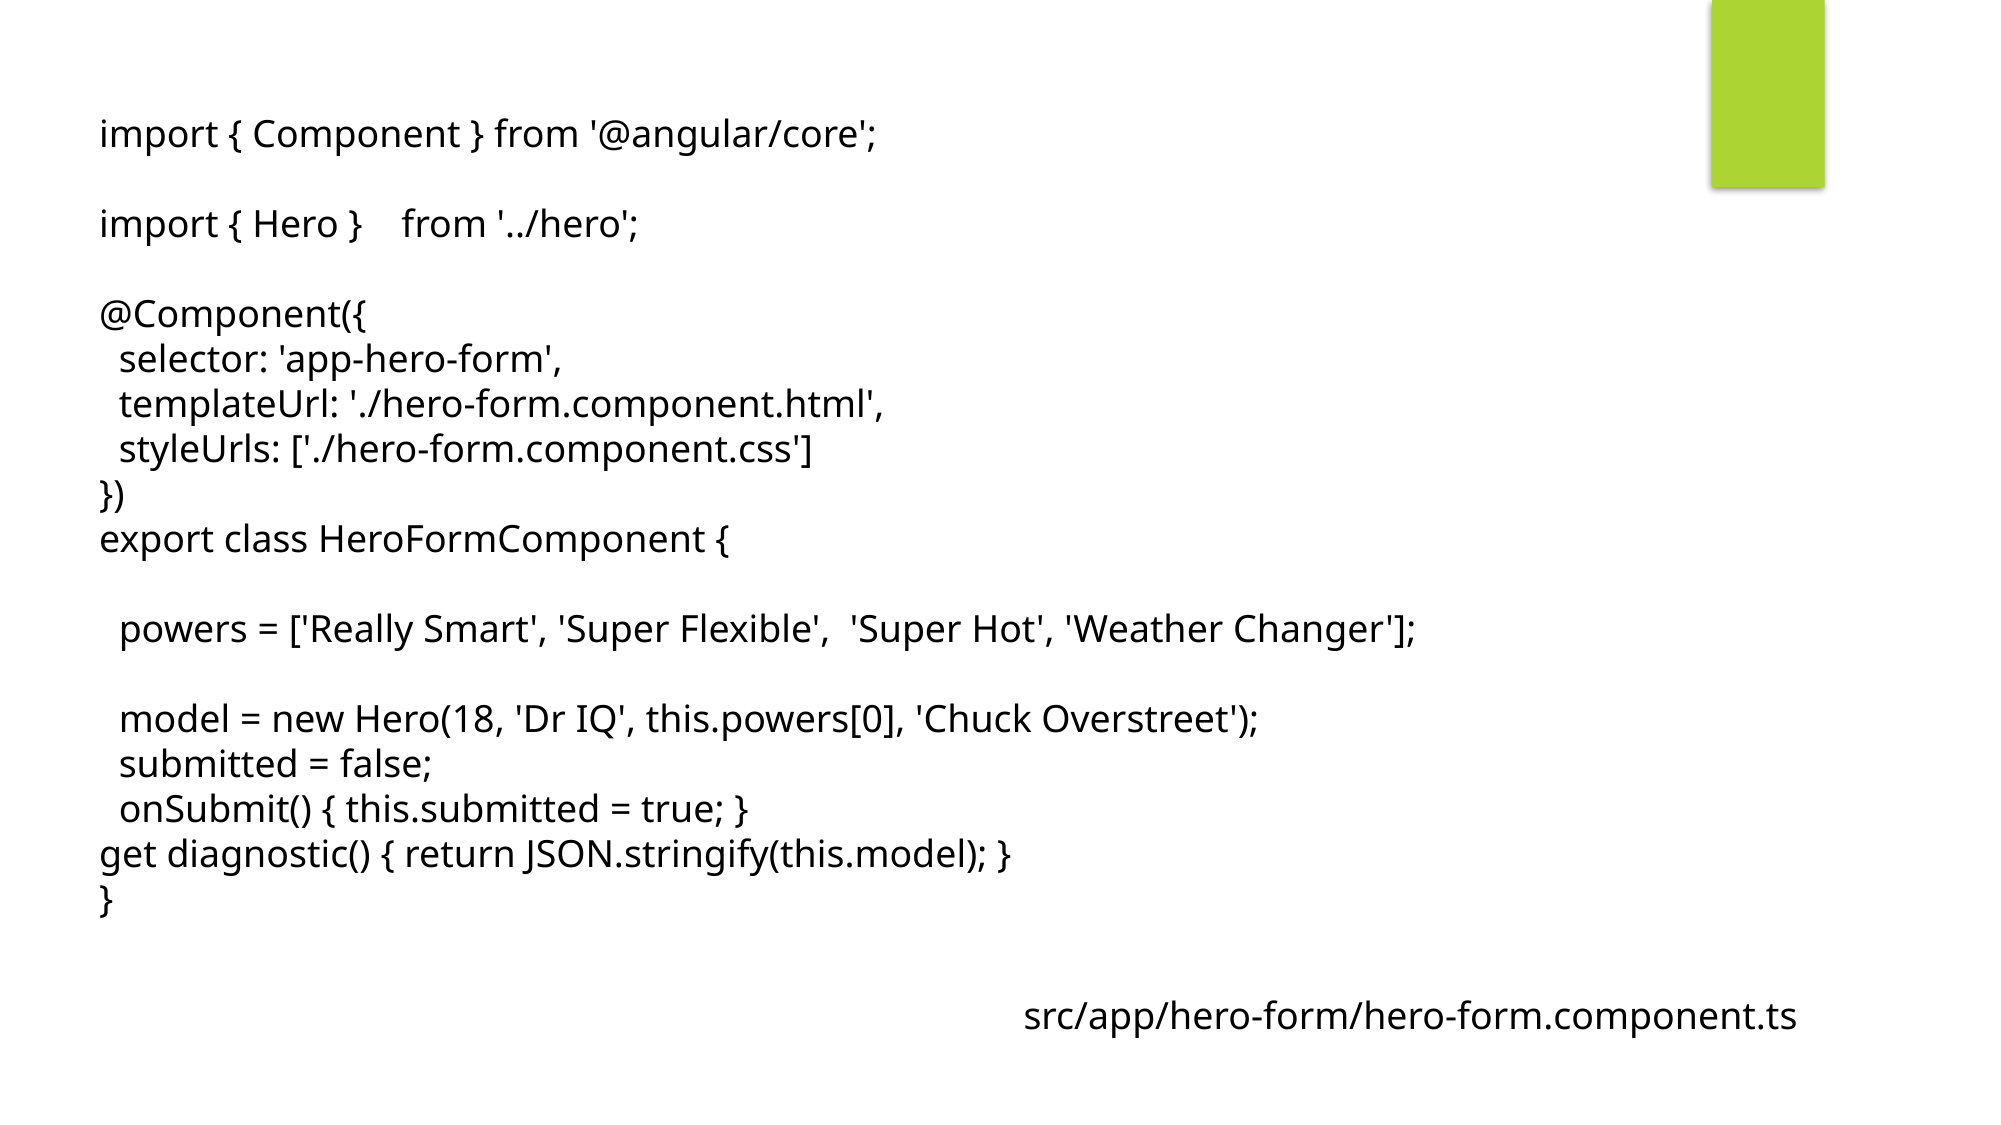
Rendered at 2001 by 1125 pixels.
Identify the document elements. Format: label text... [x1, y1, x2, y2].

text_box import { Component } from '@angular/core'; import { Hero } from '../hero'; @Component({ selector: 'app-hero-form', templateUrl: './hero-form.component.html', styleUrls: ['./hero-form.component.css'] }) export class HeroFormComponent { powers = ['Really Smart', 'Super Flexible', 'Super Hot', 'Weather Changer']; model = new Hero(18, 'Dr IQ', this.powers[0], 'Chuck Overstreet'); submitted = false; onSubmit() { this.submitted = true; } get diagnostic() { return JSON.stringify(this.model); } } [84, 102, 1794, 928]
text_box src/app/hero-form/hero-form.component.ts [1008, 984, 1823, 1044]
